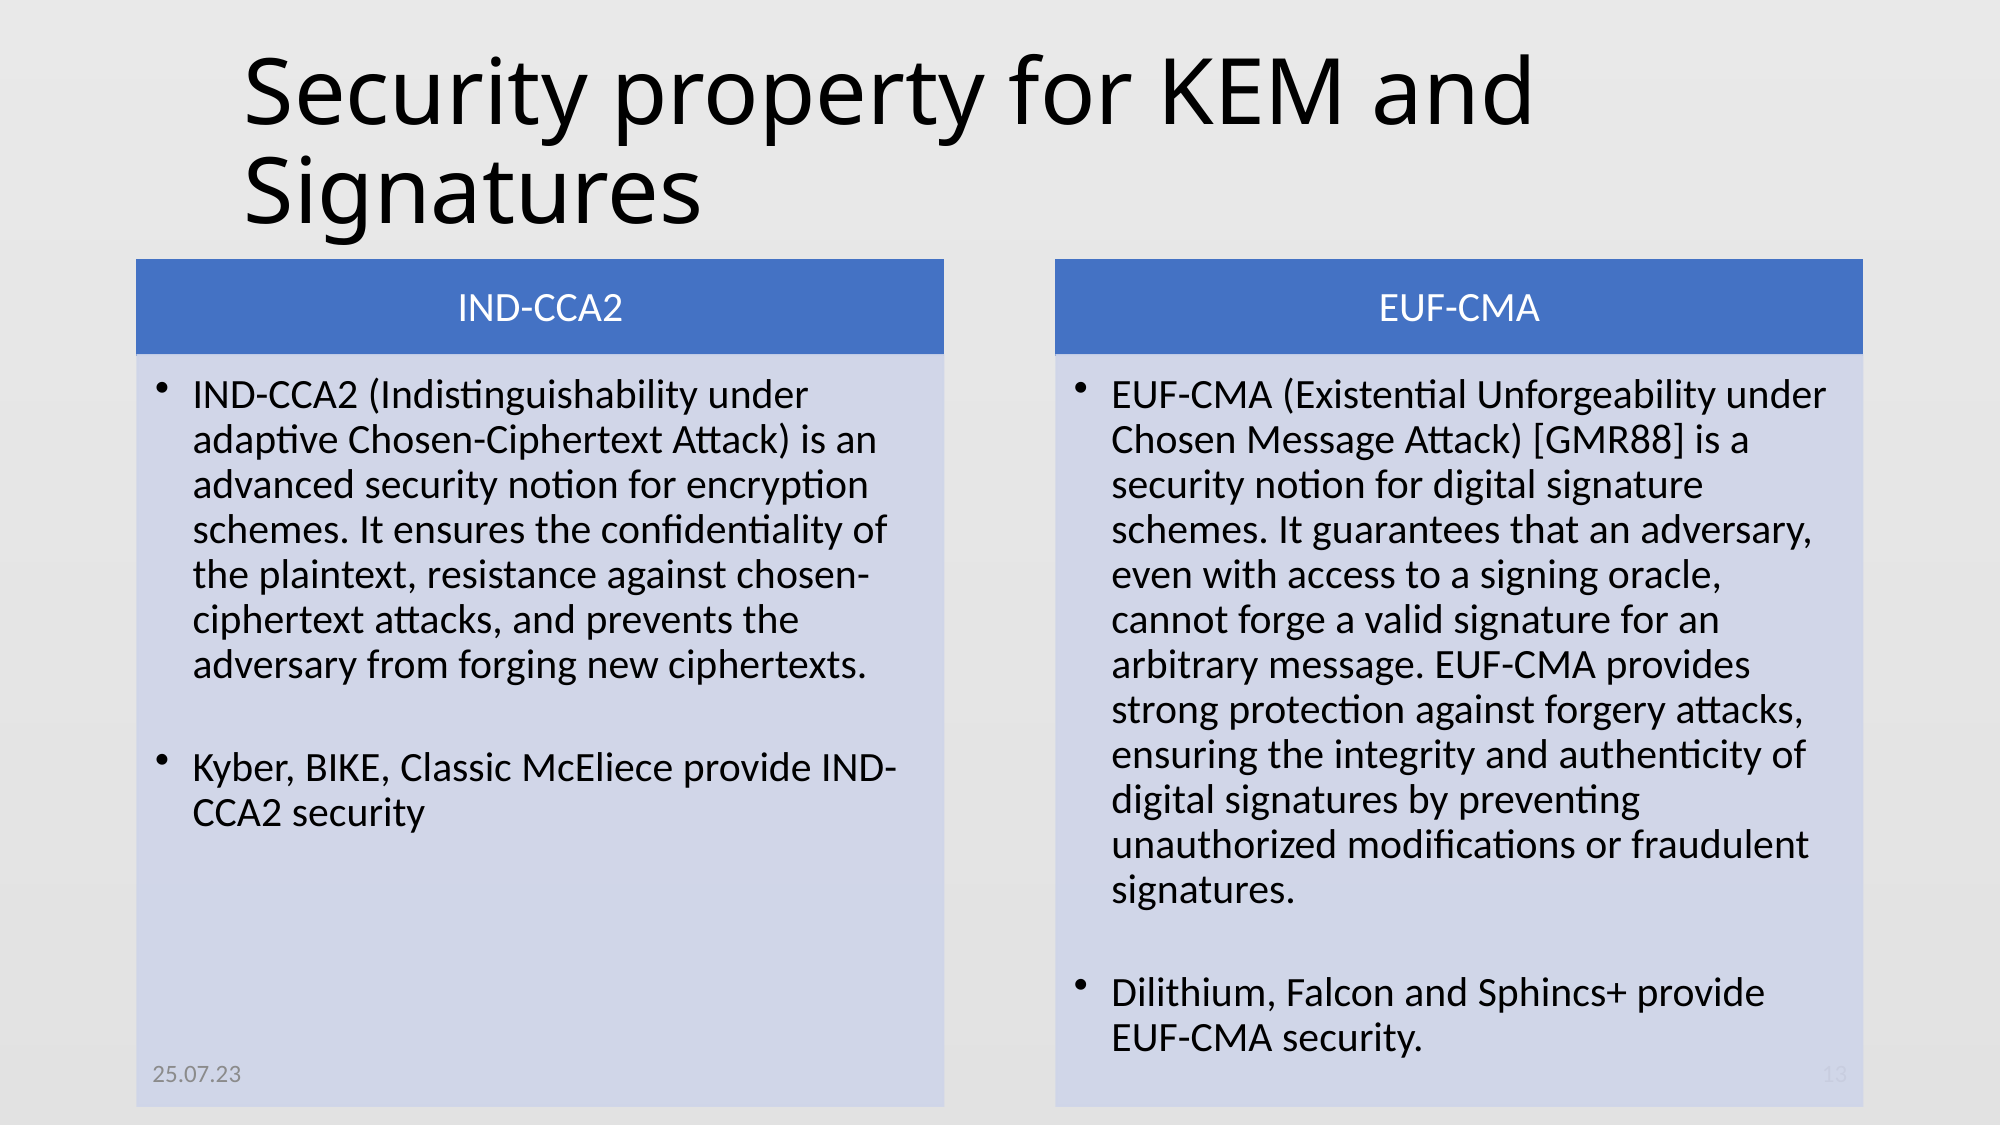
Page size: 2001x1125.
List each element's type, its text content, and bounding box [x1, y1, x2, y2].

title Security property for KEM and Signatures [228, 35, 1954, 253]
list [137, 252, 1863, 1114]
